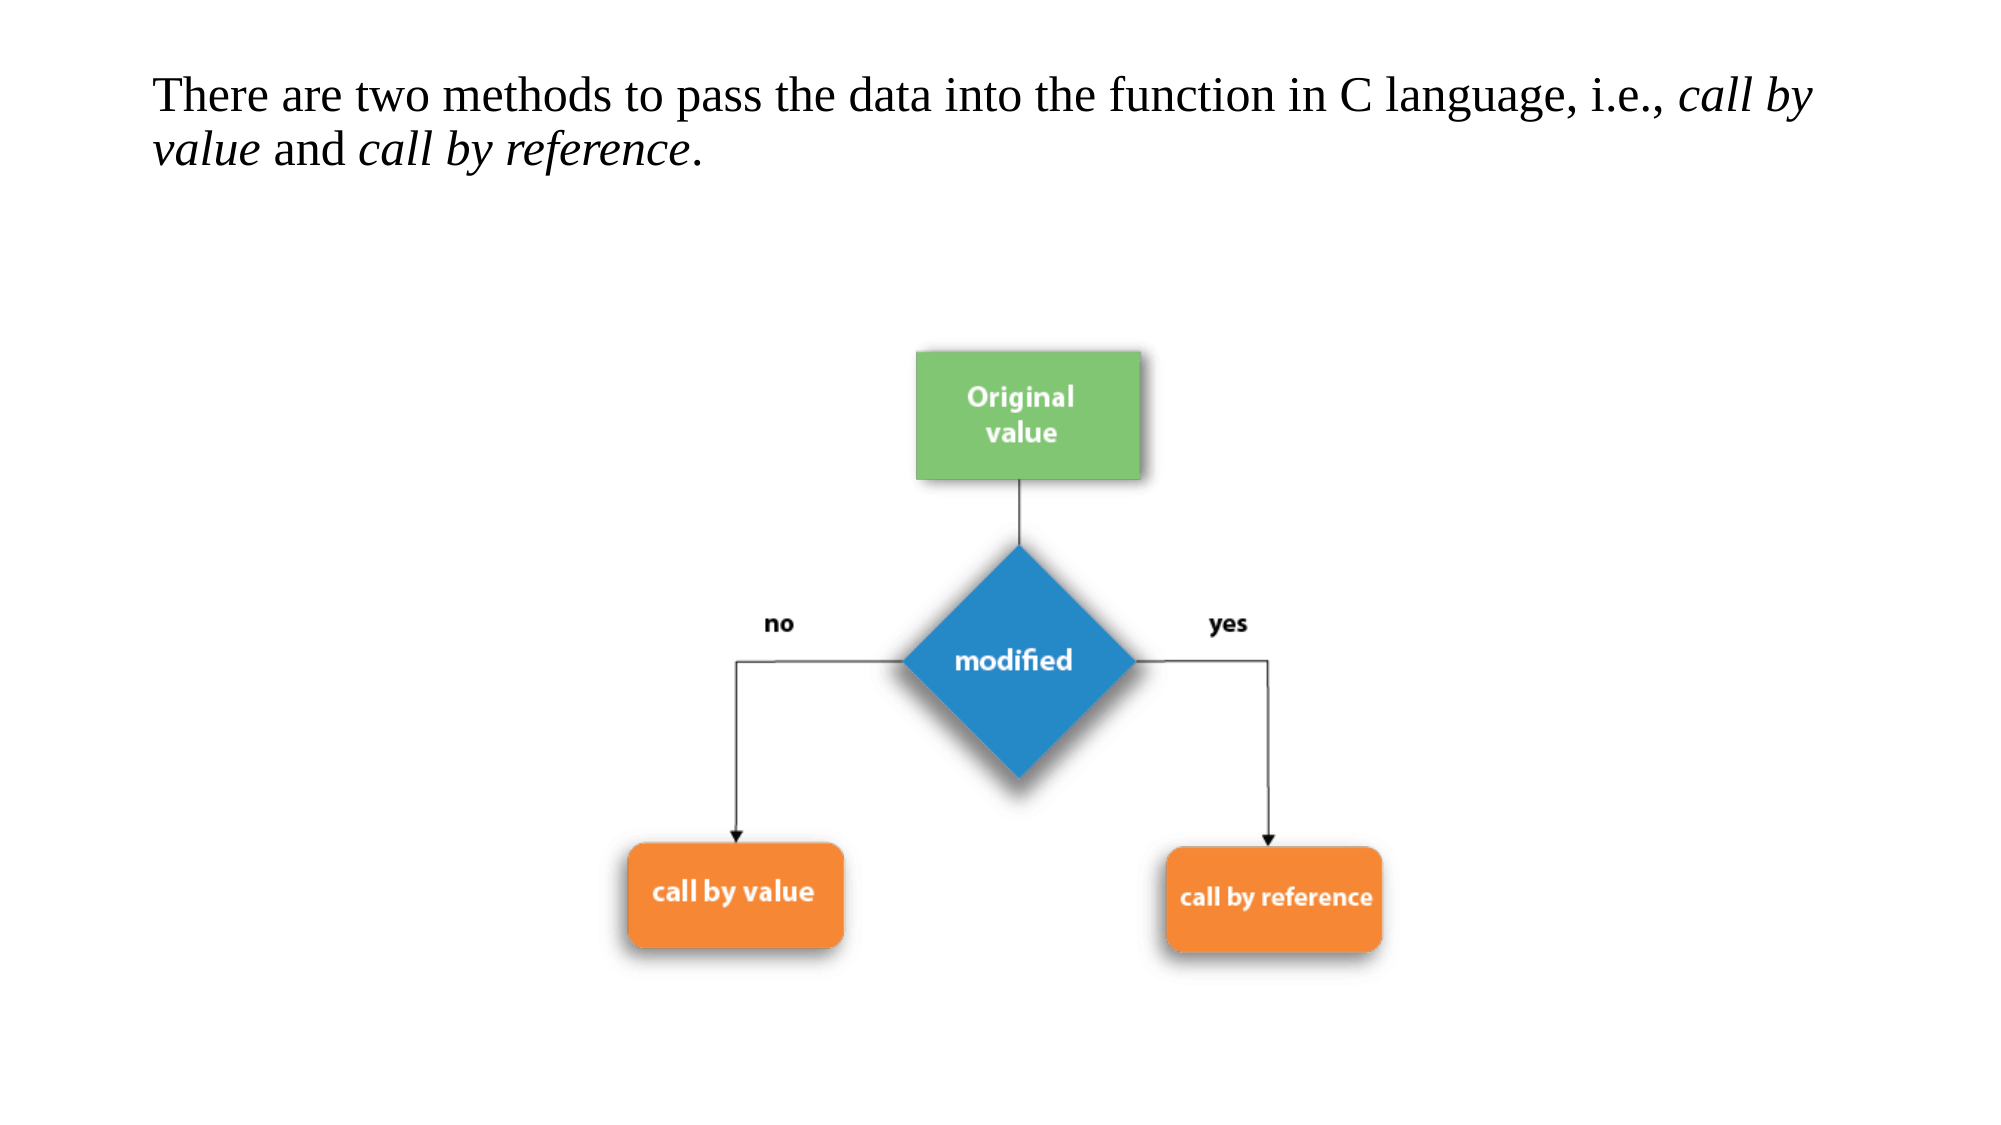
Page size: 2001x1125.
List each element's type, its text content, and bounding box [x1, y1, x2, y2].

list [569, 299, 1431, 1014]
title There are two methods to pass the data into the function in C language, i.e., call by value and call by reference. [137, 59, 1863, 300]
